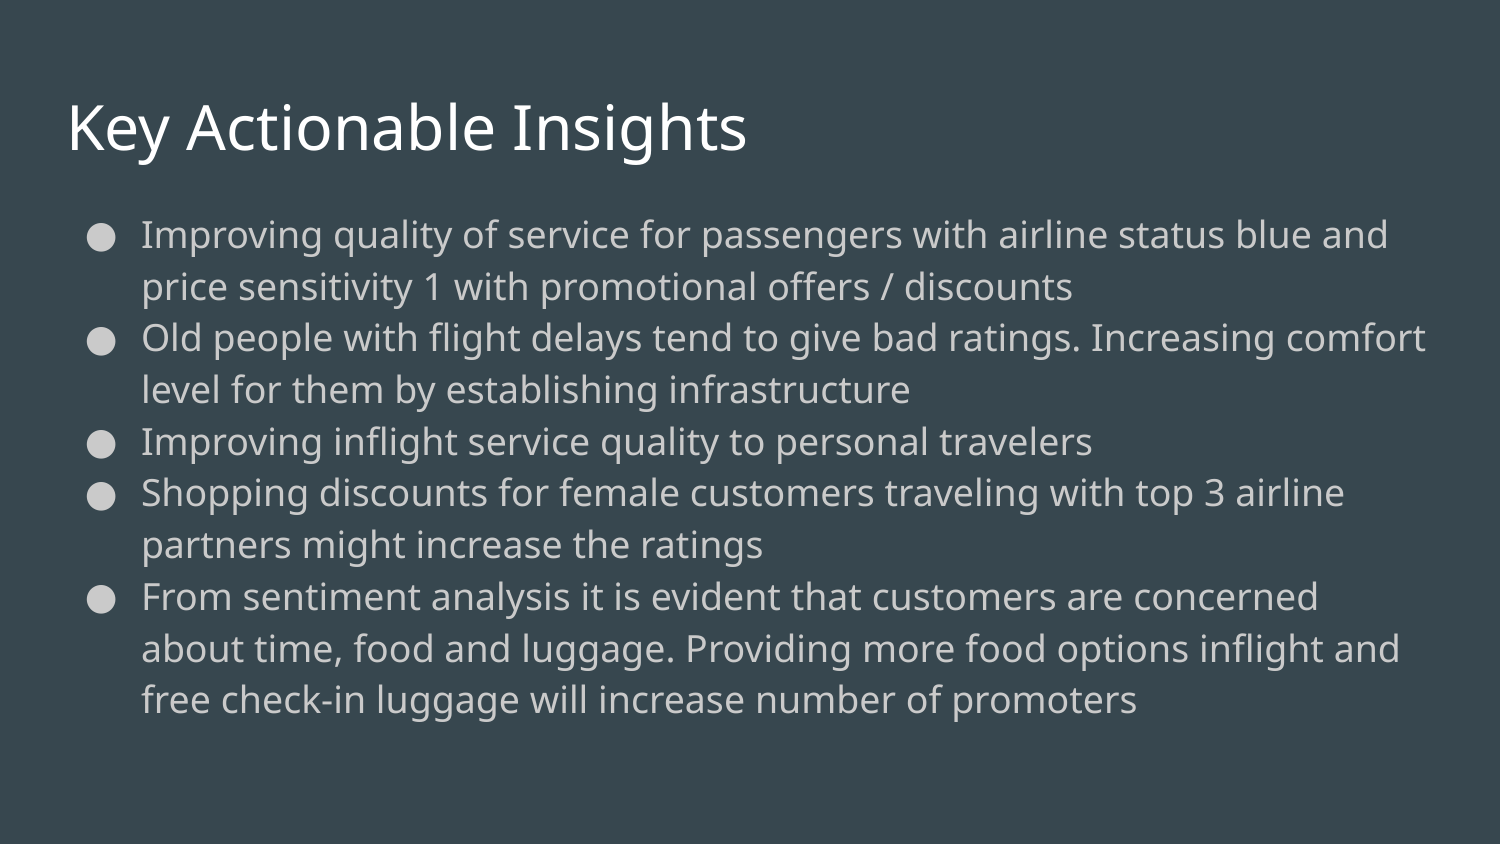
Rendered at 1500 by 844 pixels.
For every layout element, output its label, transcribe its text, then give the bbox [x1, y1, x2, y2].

title Key Actionable Insights [51, 72, 1449, 167]
list Improving quality of service for passengers with airline status blue and price sensitivity 1 with promotional offers / discounts Old people with flight delays tend to give bad ratings. Increasing comfort level for them by establishing infrastructure Improving inflight service quality to personal travelers Shopping discounts for female customers traveling with top 3 airline partners might increase the ratings From sentiment analysis it is evident that customers are concerned about time, food and luggage. Providing more food options inflight and free check-in luggage will increase number of promoters [51, 189, 1449, 750]
